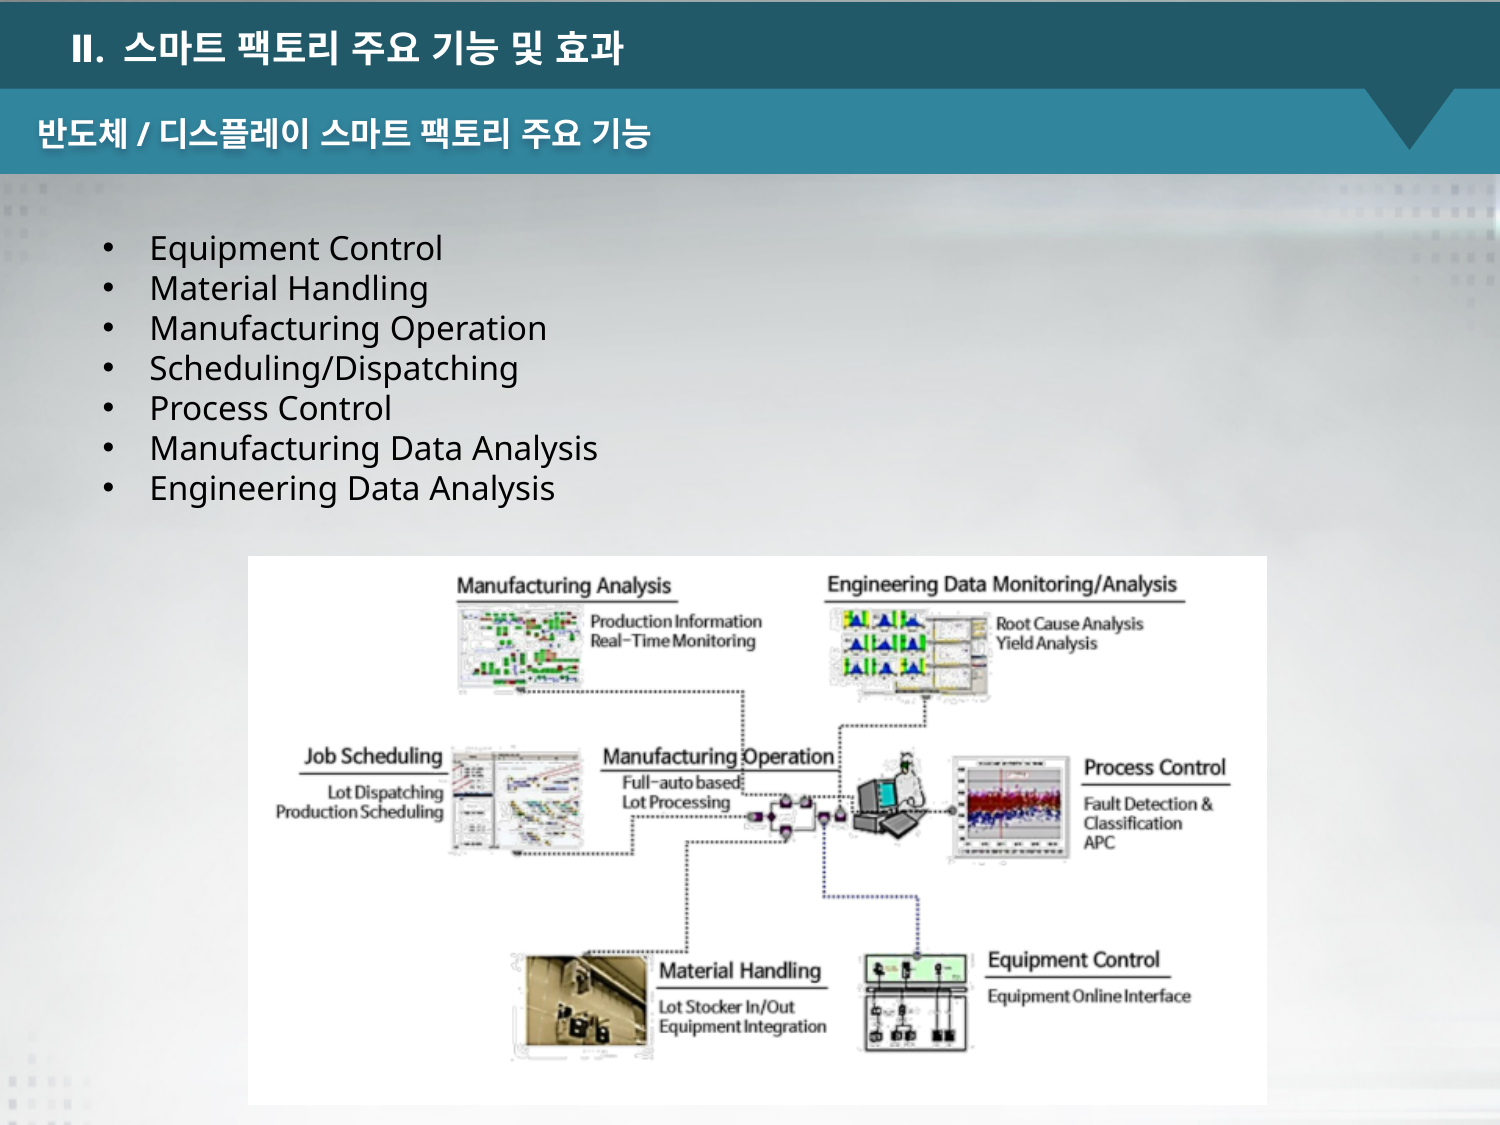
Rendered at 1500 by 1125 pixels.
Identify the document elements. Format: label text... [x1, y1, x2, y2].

title 반도체/디스플레이 스마트 팩토리 주요 기능 [17, 93, 1357, 166]
text_box Ⅱ. 스마트 팩토리 주요 기능 및 효과 [55, 17, 640, 78]
text_box Equipment Control Material Handling Manufacturing Operation Scheduling/Dispatching Process Control Manufacturing Data Analysis Engineering Data Analysis [87, 219, 1428, 515]
picture [0, 174, 1500, 1125]
